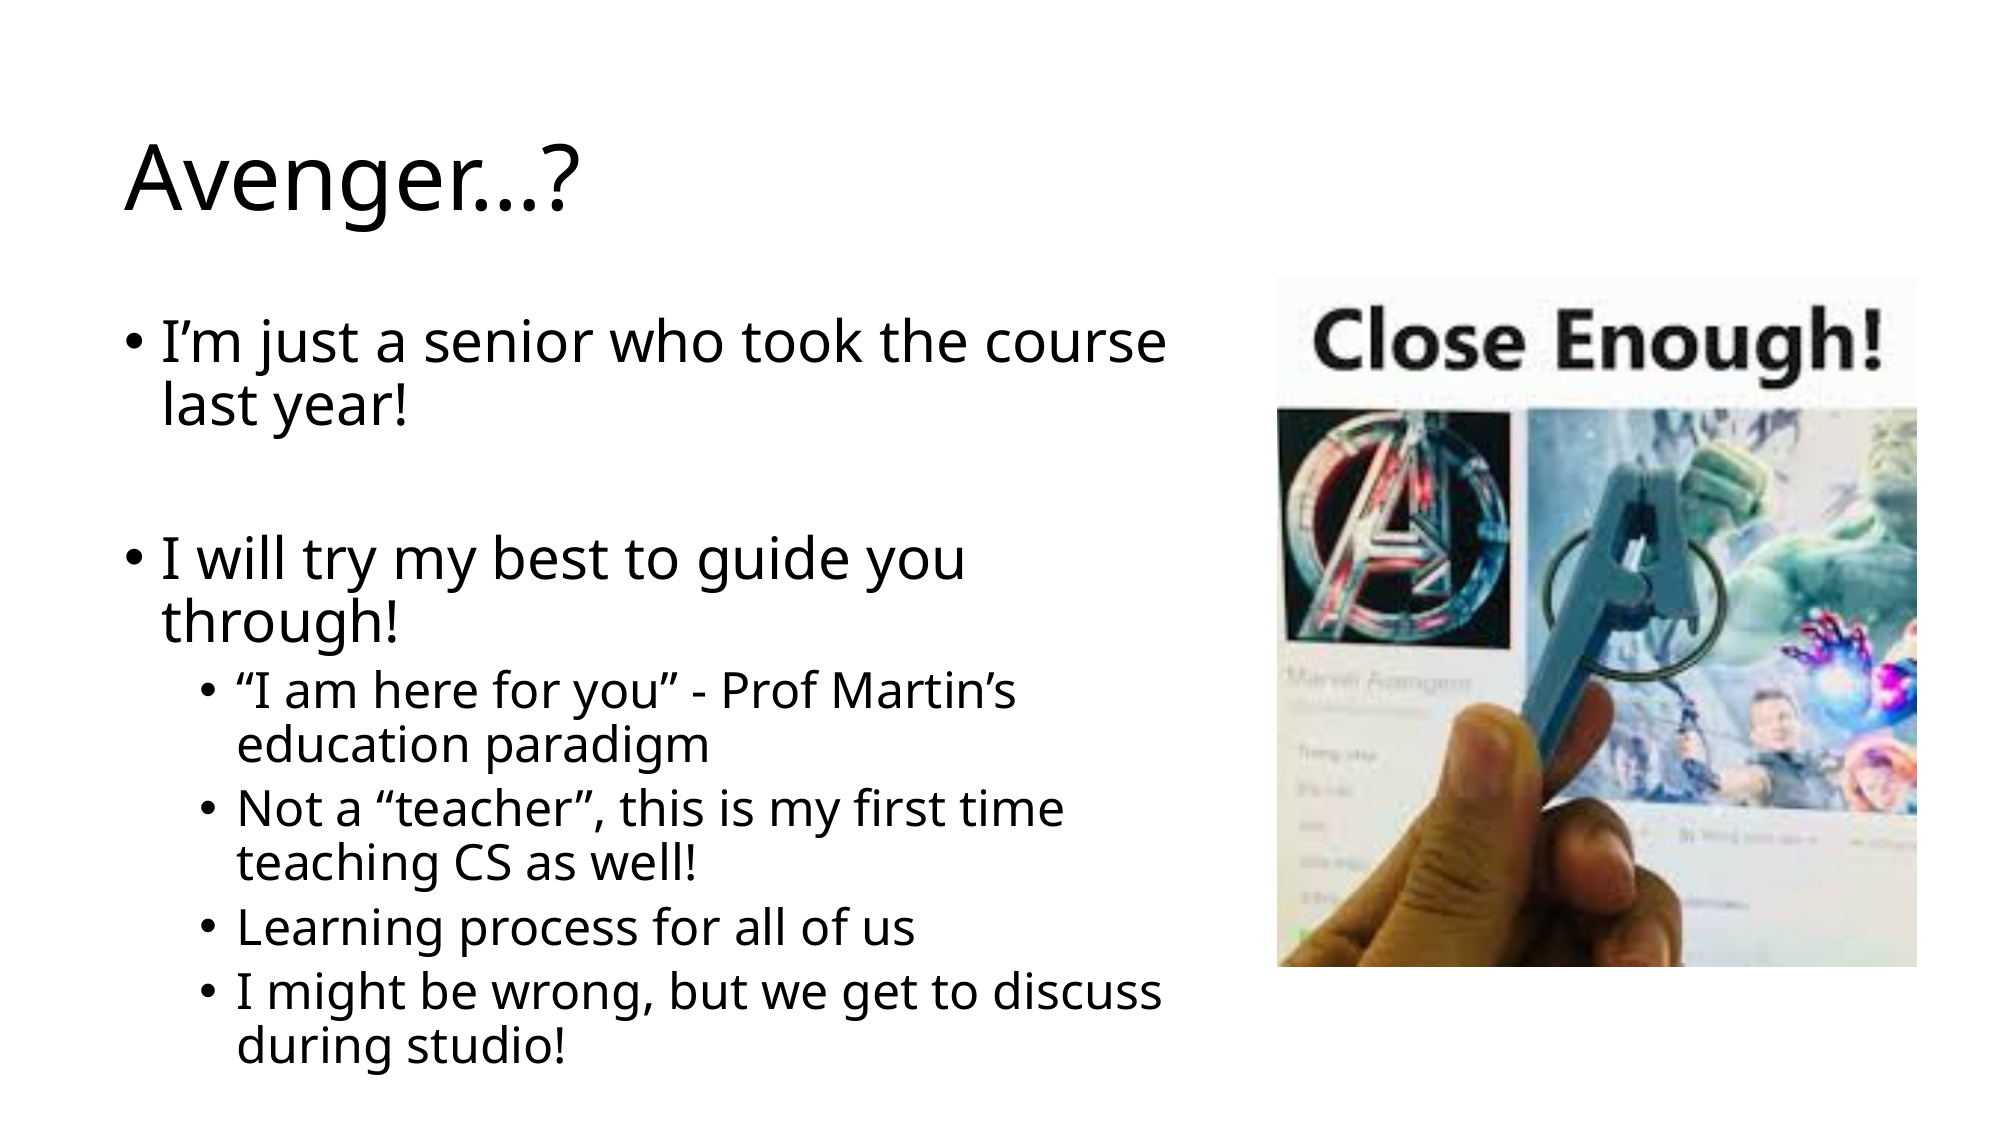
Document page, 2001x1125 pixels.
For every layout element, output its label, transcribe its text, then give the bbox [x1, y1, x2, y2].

picture [1277, 276, 1917, 967]
list I’m just a senior who took the course last year! I will try my best to guide you through! “I am here for you” - Prof Martin’s education paradigm Not a “teacher”, this is my first time teaching CS as well! Learning process for all of us I might be wrong, but we get to discuss during studio! [109, 304, 1211, 1066]
title Avenger…? [109, 64, 1884, 297]
